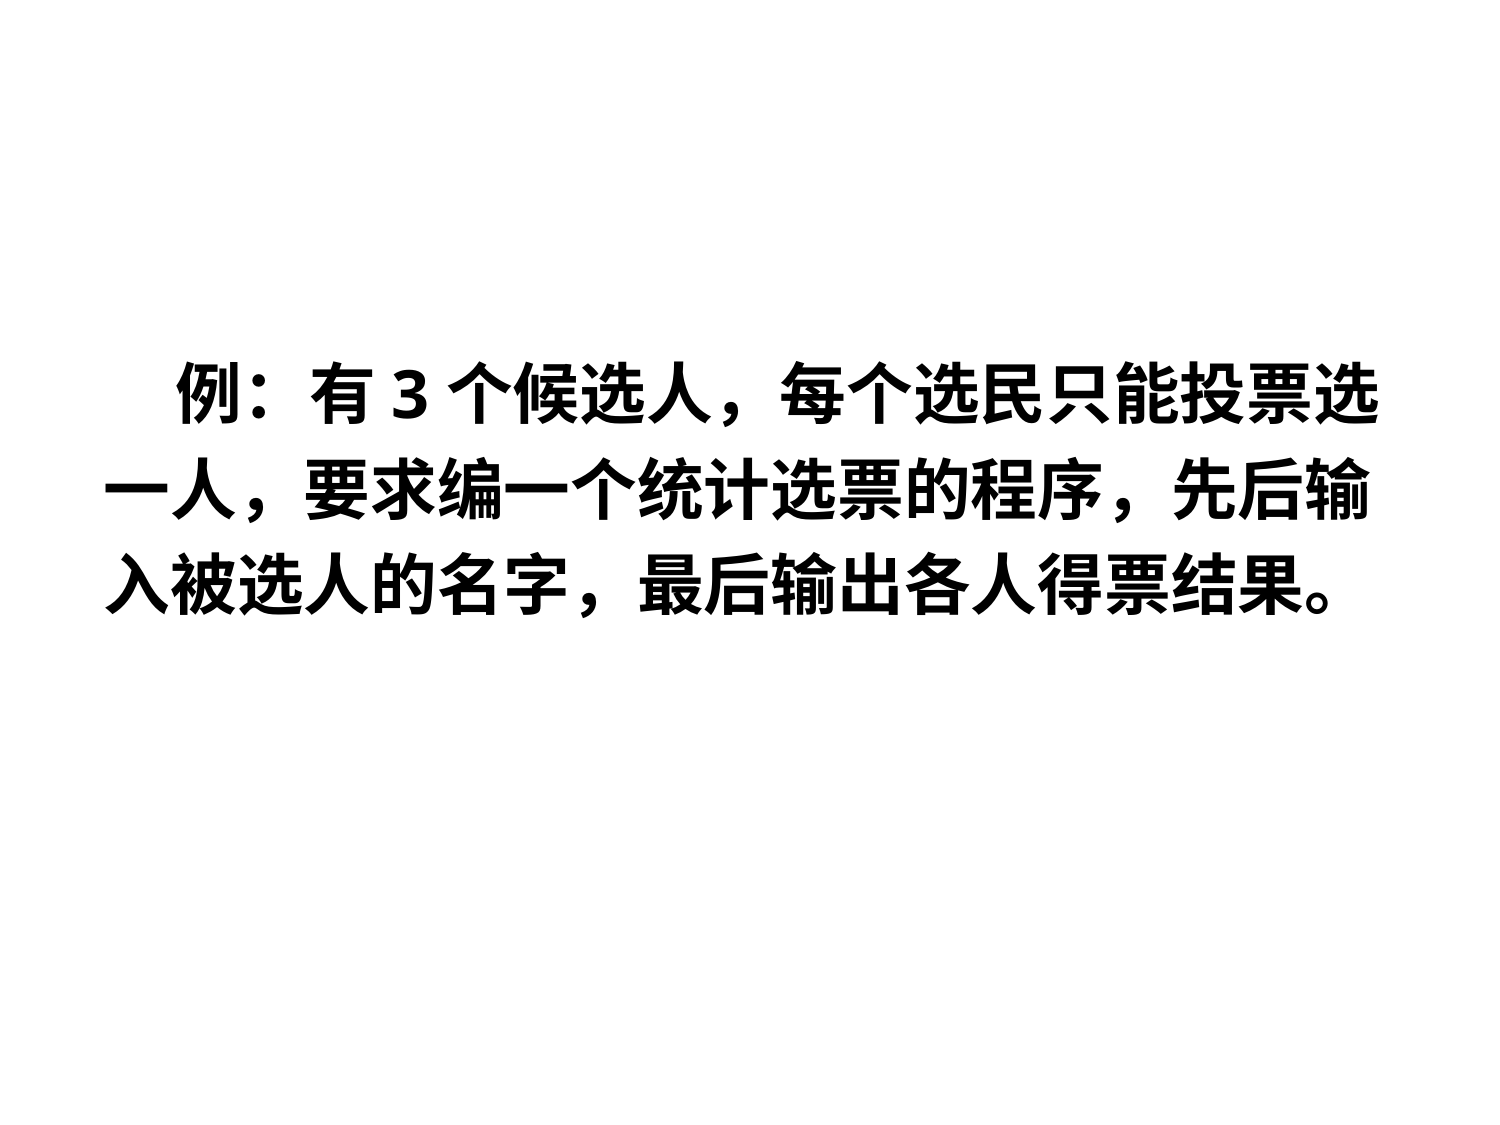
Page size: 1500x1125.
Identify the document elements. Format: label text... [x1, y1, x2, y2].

text_box 例：有3个候选人，每个选民只能投票选一人，要求编一个统计选票的程序，先后输入被选人的名字，最后输出各人得票结果。 [88, 328, 1447, 786]
